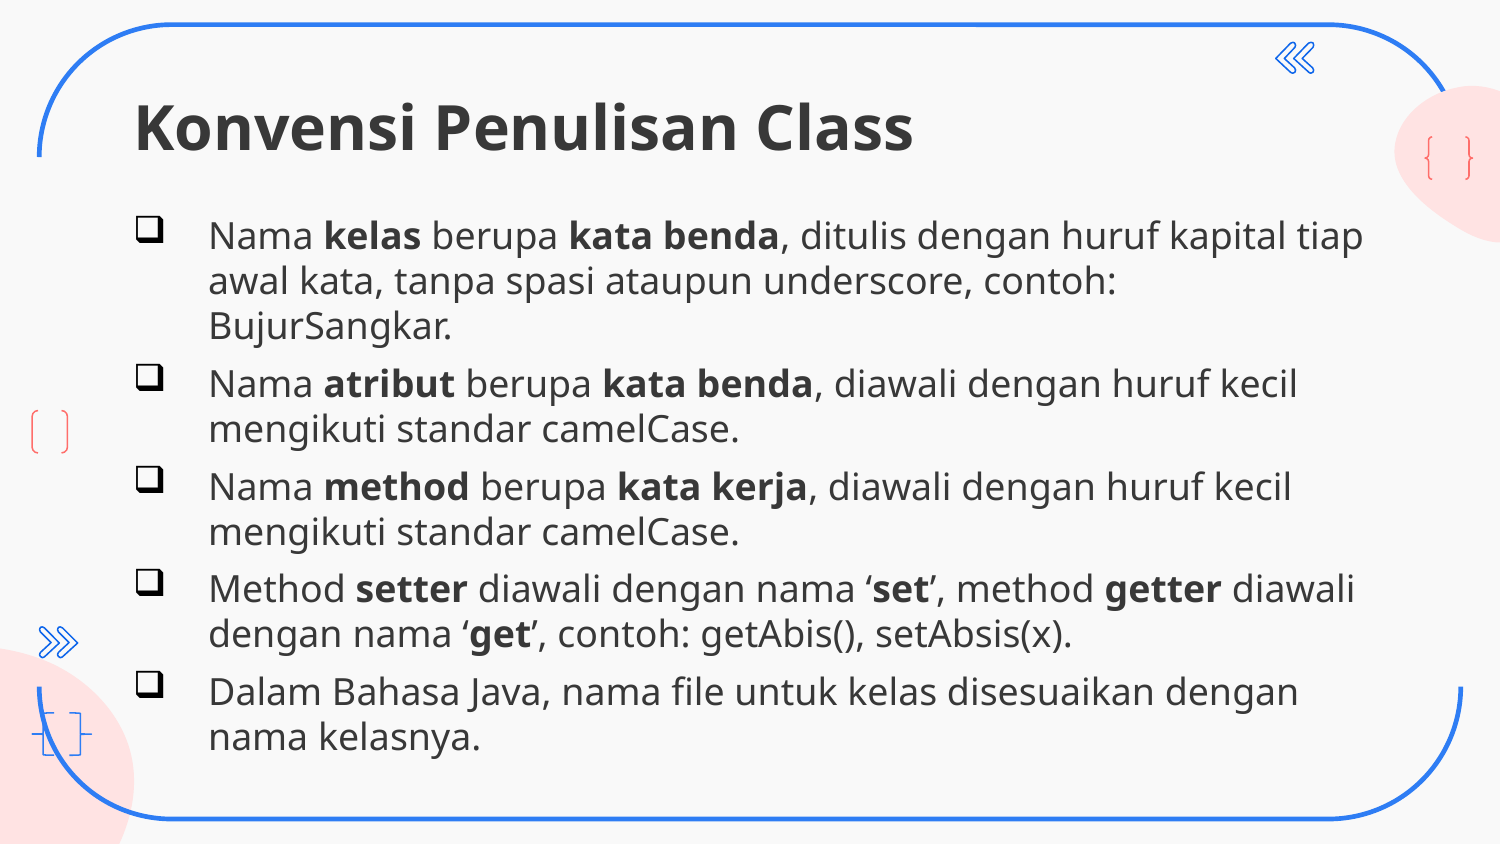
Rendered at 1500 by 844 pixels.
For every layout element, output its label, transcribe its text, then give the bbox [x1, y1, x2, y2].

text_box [38, 626, 78, 658]
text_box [1275, 42, 1315, 74]
text_box Nama kelas berupa kata benda, ditulis dengan huruf kapital tiap awal kata, tanpa spasi ataupun underscore, contoh: BujurSangkar. Nama atribut berupa kata benda, diawali dengan huruf kecil mengikuti standar camelCase. Nama method berupa kata kerja, diawali dengan huruf kecil mengikuti standar camelCase. Method setter diawali dengan nama ‘set’, method getter diawali dengan nama ‘get’, contoh: getAbis(), setAbsis(x). Dalam Bahasa Java, nama file untuk kelas disesuaikan dengan nama kelasnya. [118, 197, 1382, 771]
title Konvensi Penulisan Class [118, 72, 1382, 167]
